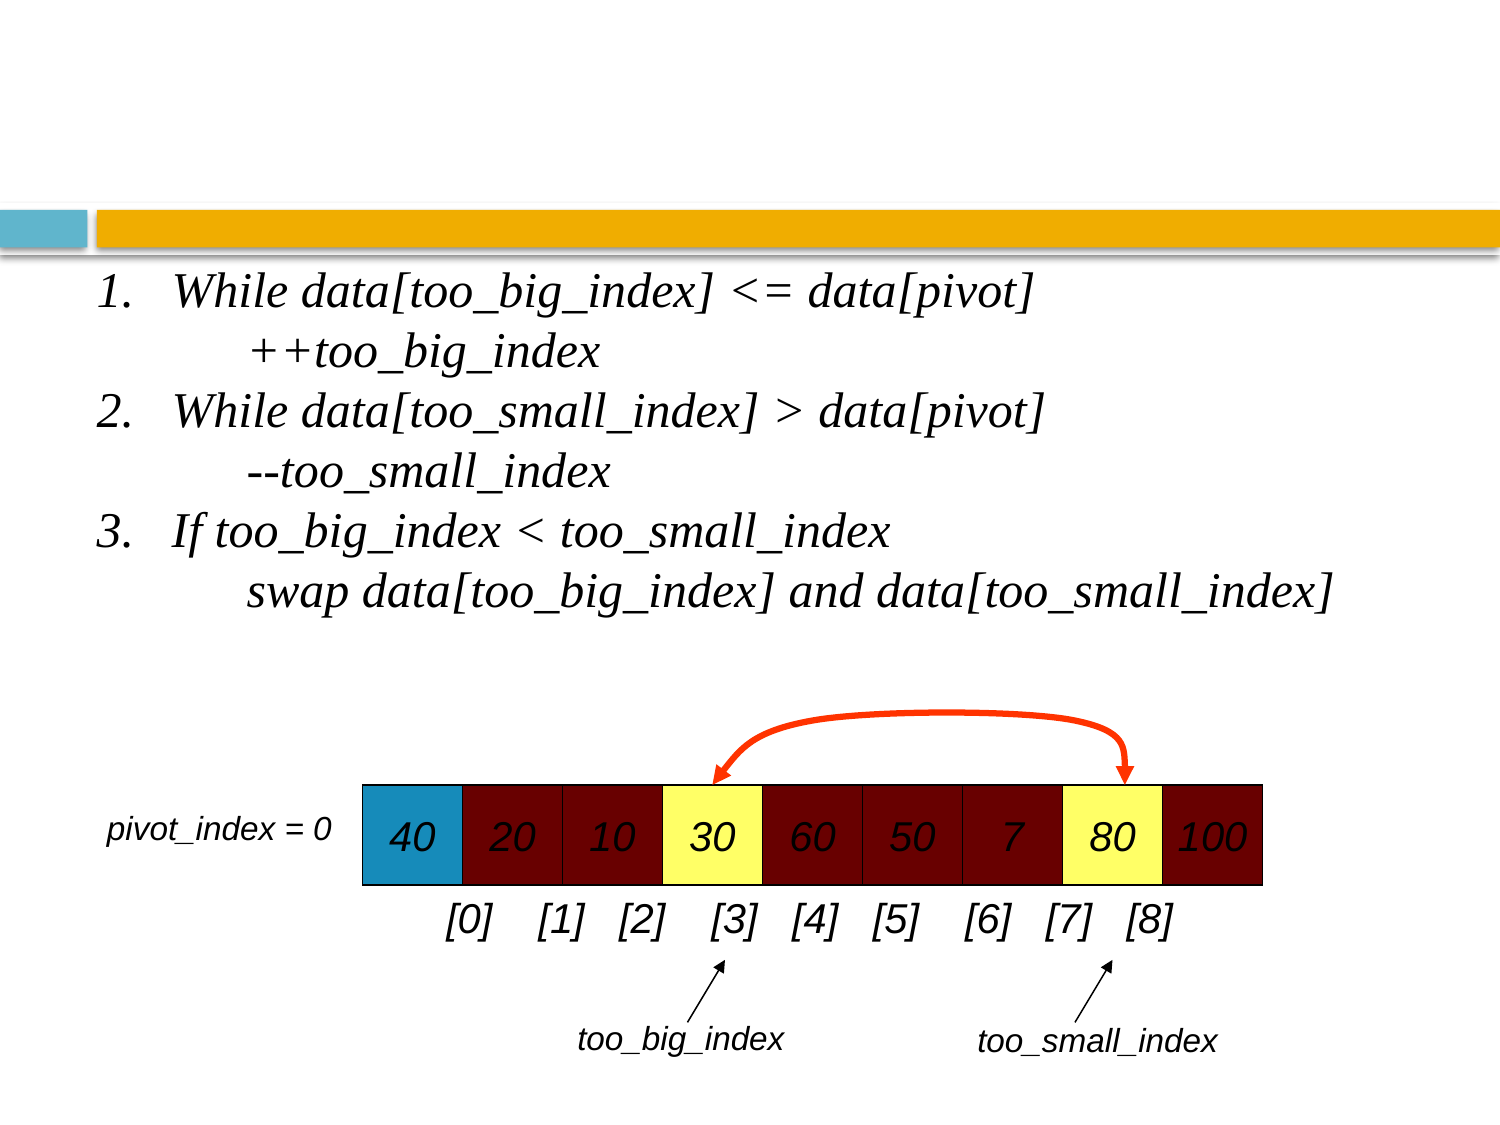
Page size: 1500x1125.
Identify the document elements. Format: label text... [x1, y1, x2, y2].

text_box While data[too_big_index] <= data[pivot] ++too_big_index While data[too_small_index] > data[pivot] --too_small_index If too_big_index < too_small_index swap data[too_big_index] and data[too_small_index] [81, 249, 1500, 805]
text_box 50 [862, 805, 962, 884]
text_box 100 [1162, 805, 1263, 885]
text_box too_small_index [962, 1012, 1313, 1067]
text_box pivot_index = 0 [92, 805, 348, 855]
text_box [687, 959, 725, 1023]
text_box 40 [362, 805, 462, 885]
text_box too_big_index [562, 1009, 1038, 1065]
text_box 7 [962, 805, 1062, 884]
text_box 10 [562, 805, 662, 884]
text_box 30 [662, 805, 762, 884]
text_box [712, 712, 1132, 785]
text_box 80 [1062, 805, 1162, 884]
text_box [1074, 959, 1113, 1023]
text_box [0] [1] [2] [3] [4] [5] [6] [7] [8] [431, 884, 1188, 950]
text_box 20 [462, 805, 562, 884]
text_box 60 [762, 805, 862, 884]
